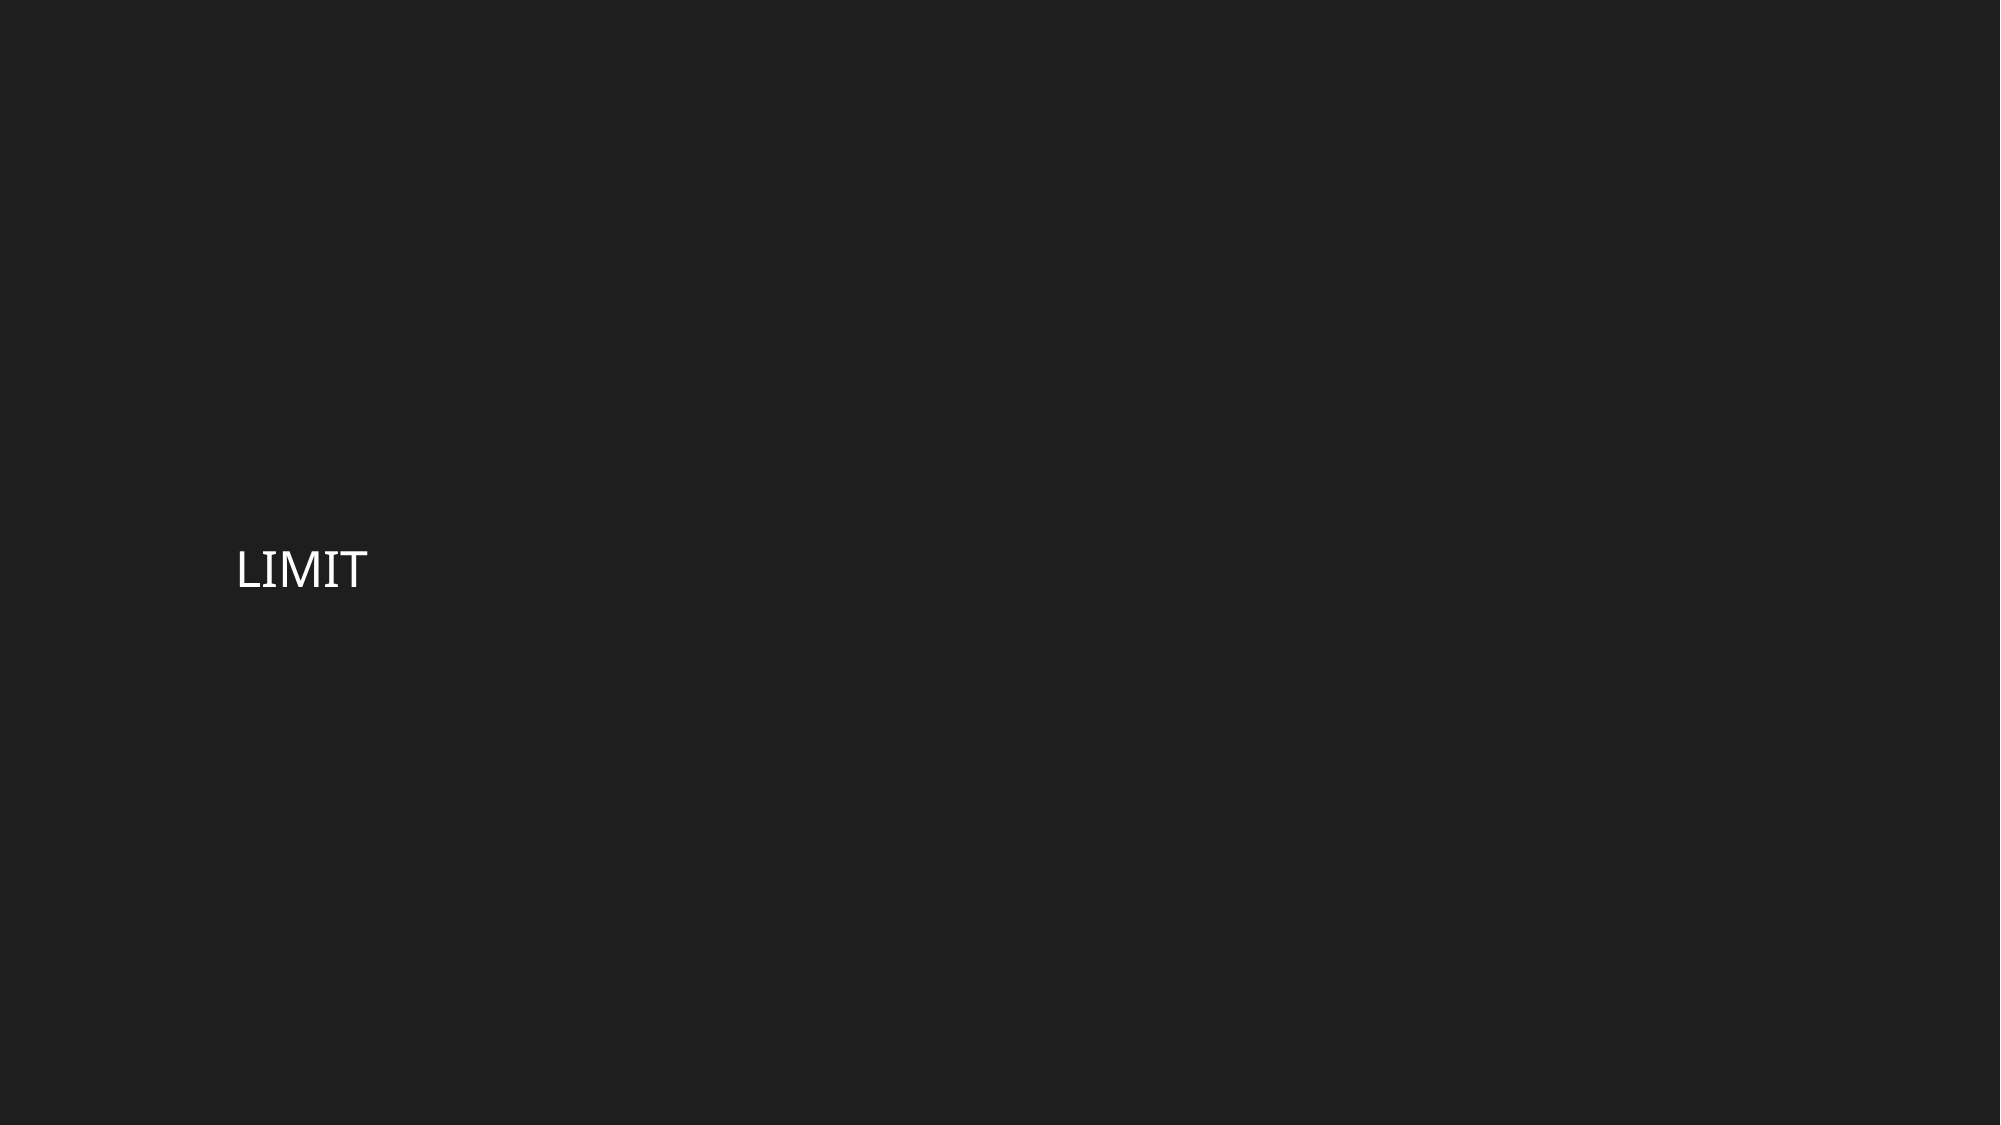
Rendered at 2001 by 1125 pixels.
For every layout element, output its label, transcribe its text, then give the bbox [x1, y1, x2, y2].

text_box LIMIT [220, 529, 1054, 605]
